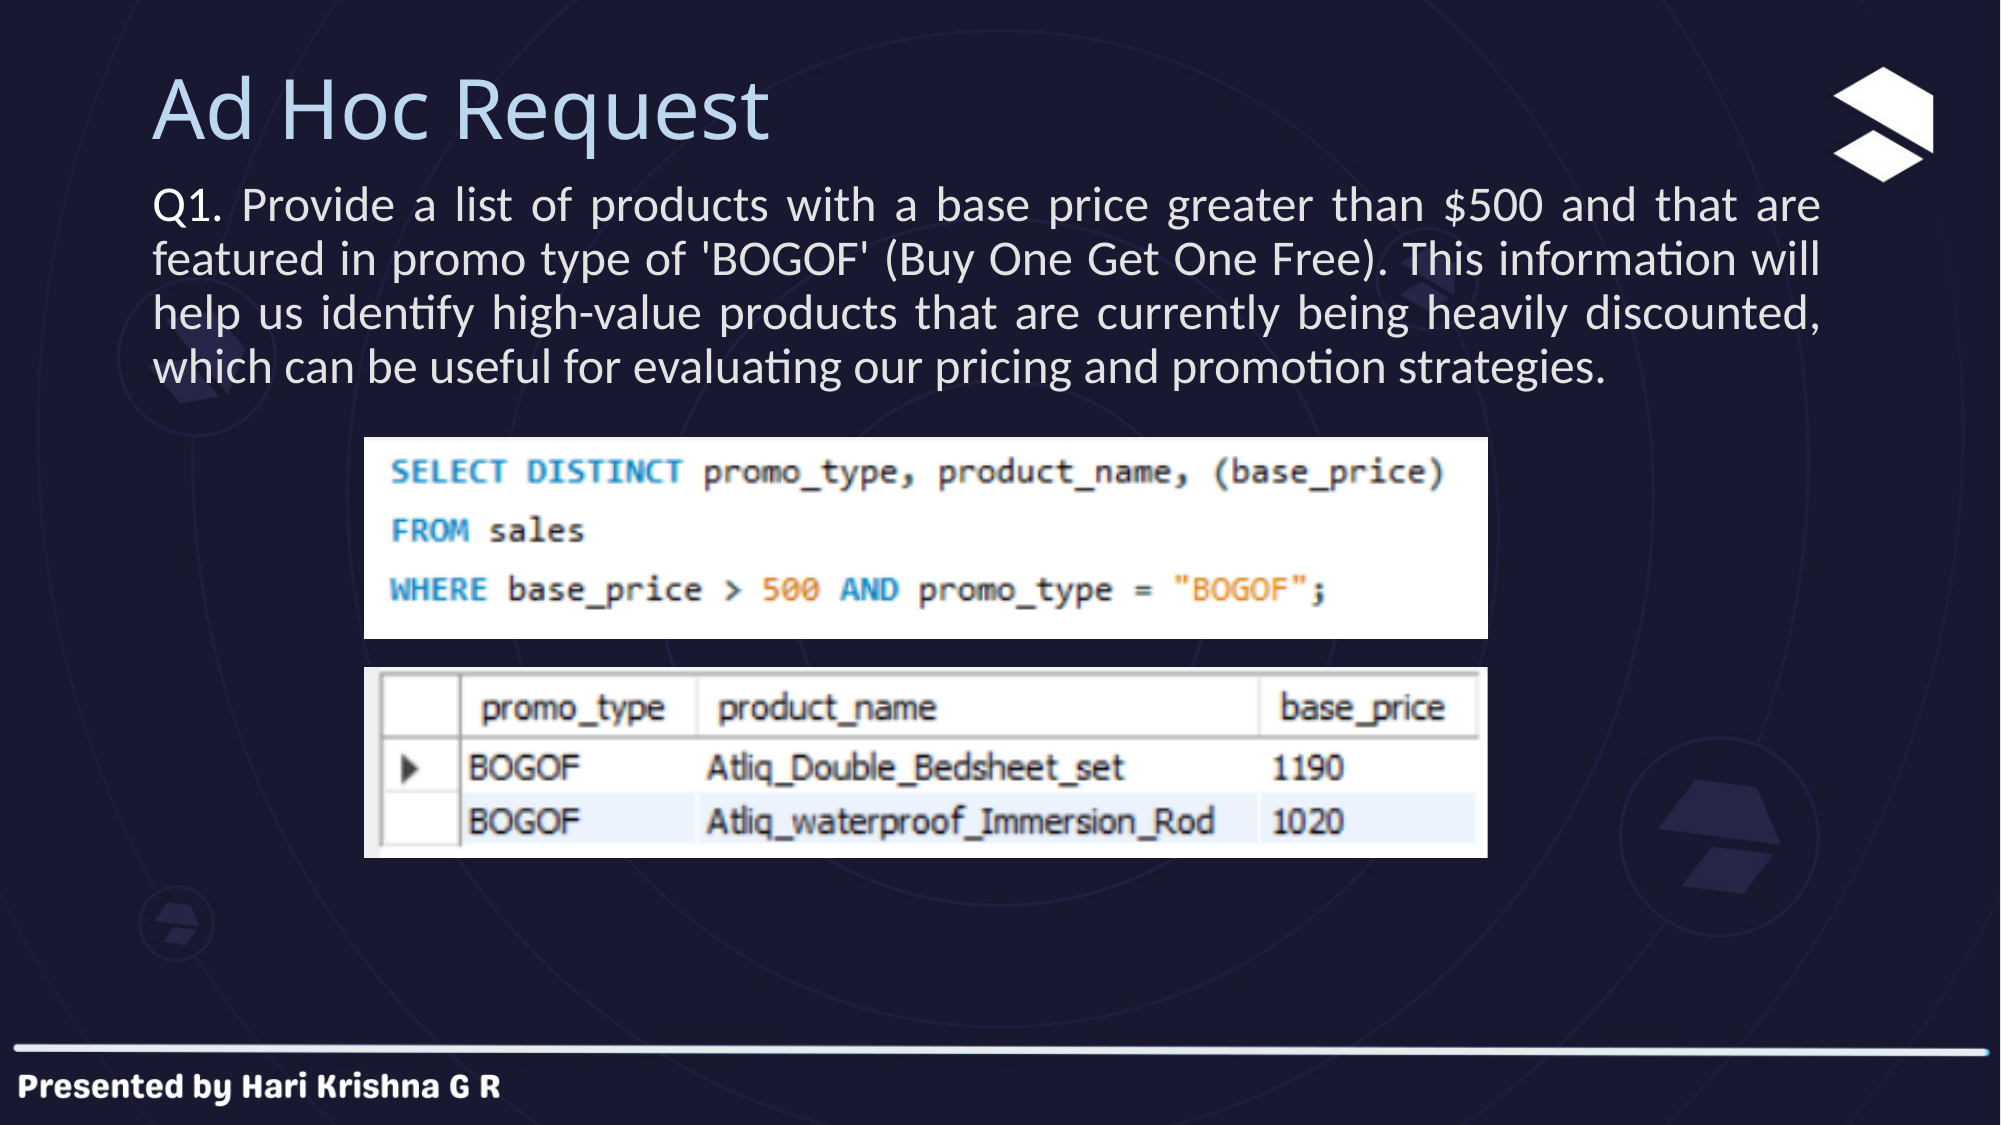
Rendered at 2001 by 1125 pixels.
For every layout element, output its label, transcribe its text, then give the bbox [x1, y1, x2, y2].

picture [0, 0, 2001, 1125]
list Q1. Provide a list of products with a base price greater than $500 and that are featured in promo type of 'BOGOF' (Buy One Get One Free). This information will help us identify high-value products that are currently being heavily discounted, which can be useful for evaluating our pricing and promotion strategies. [137, 171, 1838, 428]
title Ad Hoc Request [137, 59, 1863, 171]
